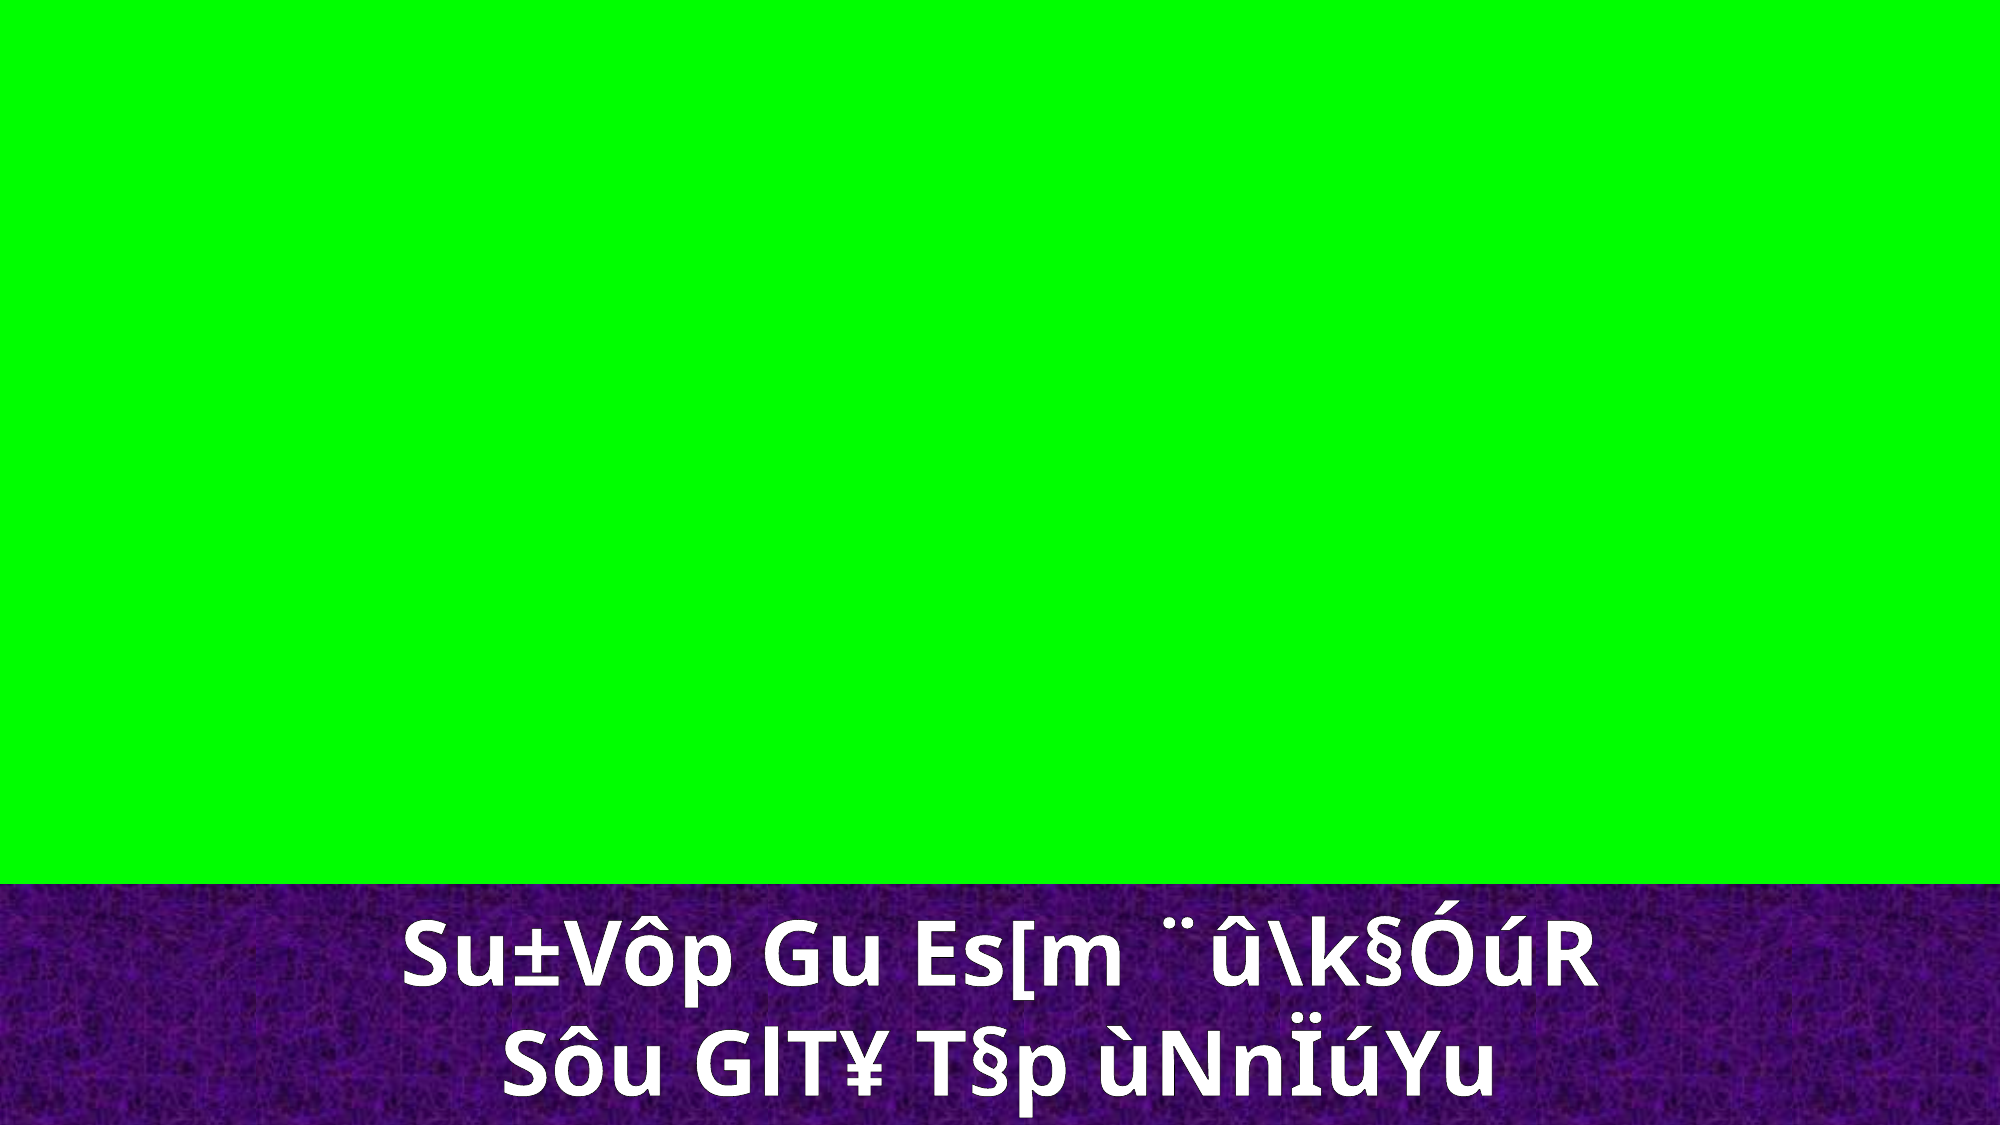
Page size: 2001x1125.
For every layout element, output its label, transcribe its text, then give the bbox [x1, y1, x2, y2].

text_box Su±Vôp Gu Es[m ¨û\k§ÓúR Sôu GlT¥ T§p ùNnÏúYu [0, 886, 2000, 1122]
